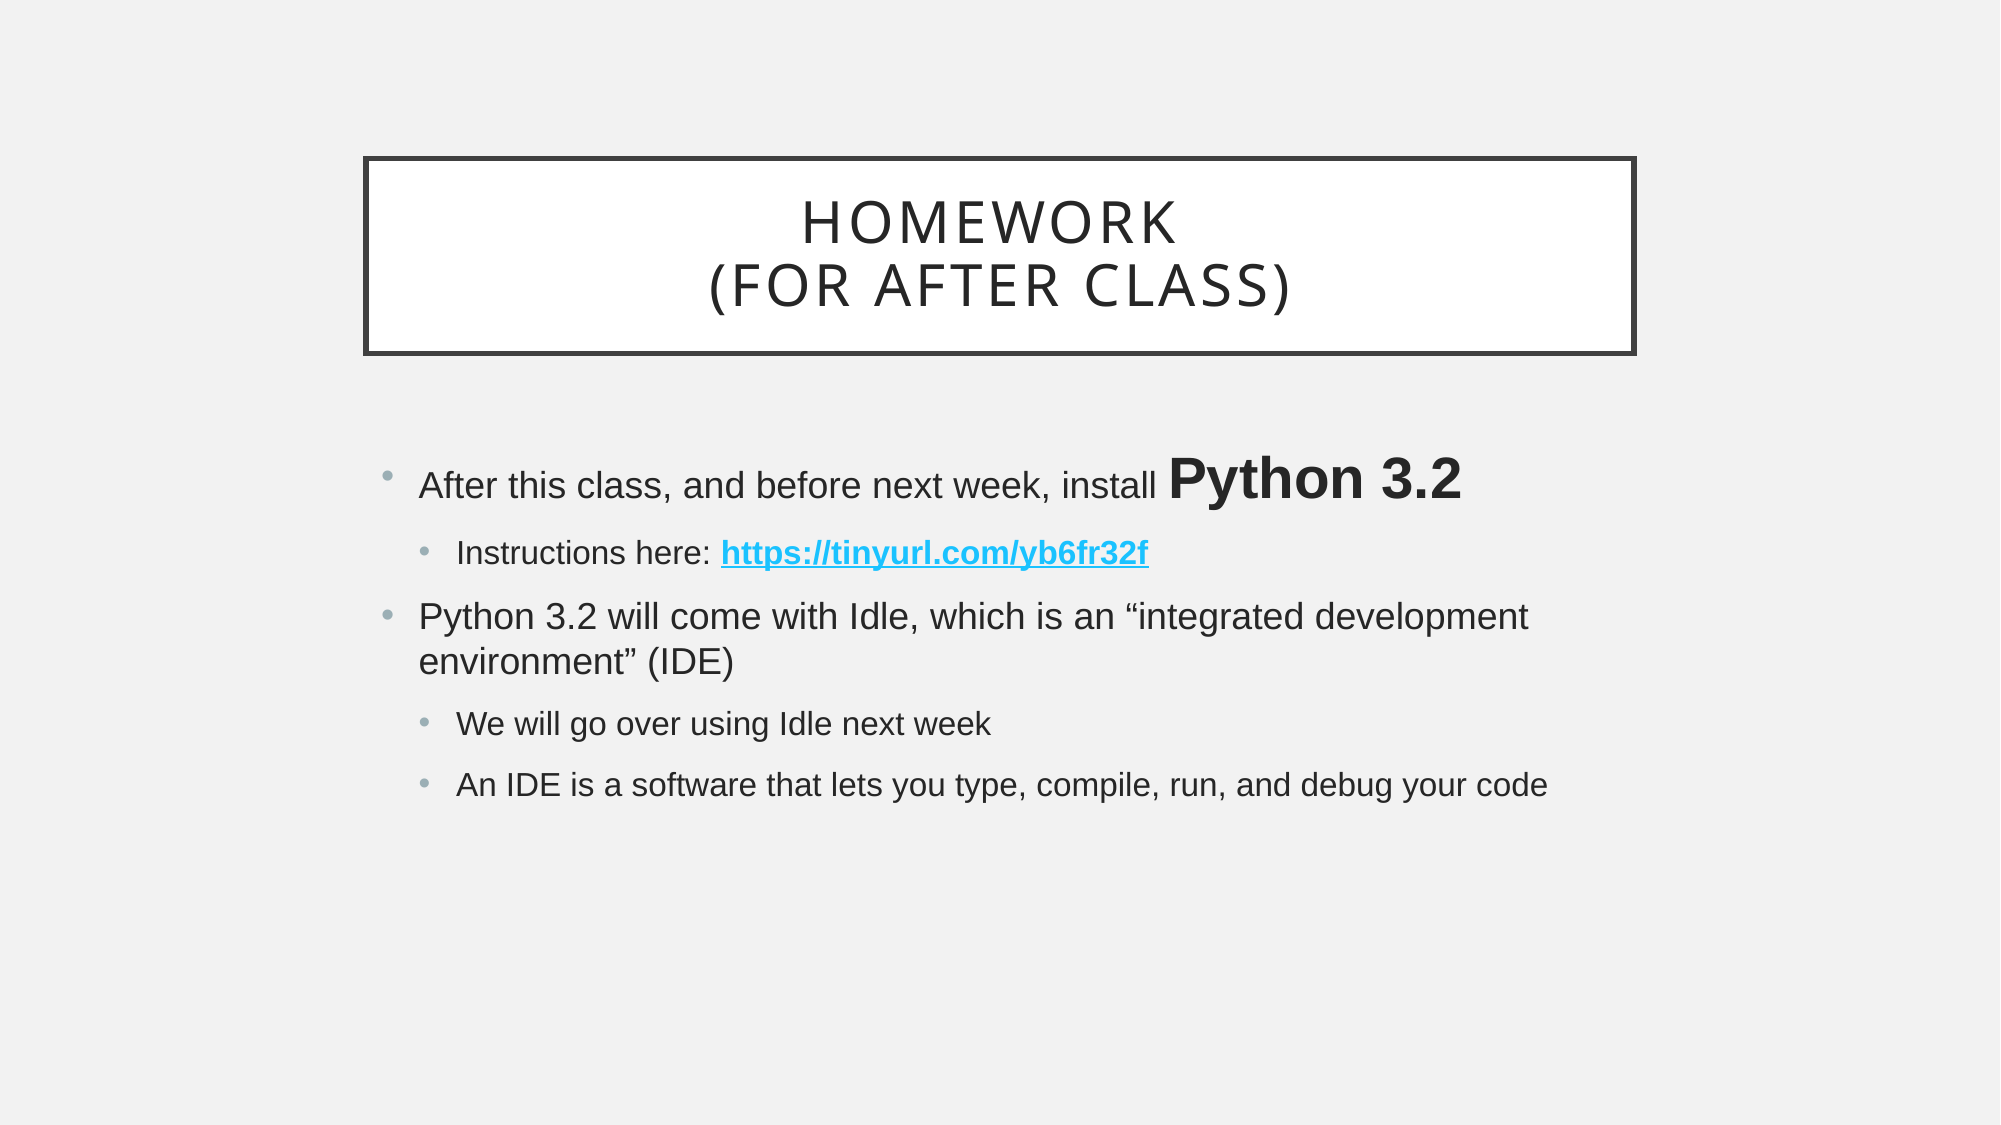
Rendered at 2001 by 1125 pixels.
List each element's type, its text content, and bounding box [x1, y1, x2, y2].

list After this class, and before next week, install Python 3.2 Instructions here: https://tinyurl.com/yb6fr32f Python 3.2 will come with Idle, which is an “integrated development environment” (IDE) We will go over using Idle next week An IDE is a software that lets you type, compile, run, and debug your code [366, 432, 1634, 942]
title Homework (for after class) [363, 156, 1637, 356]
